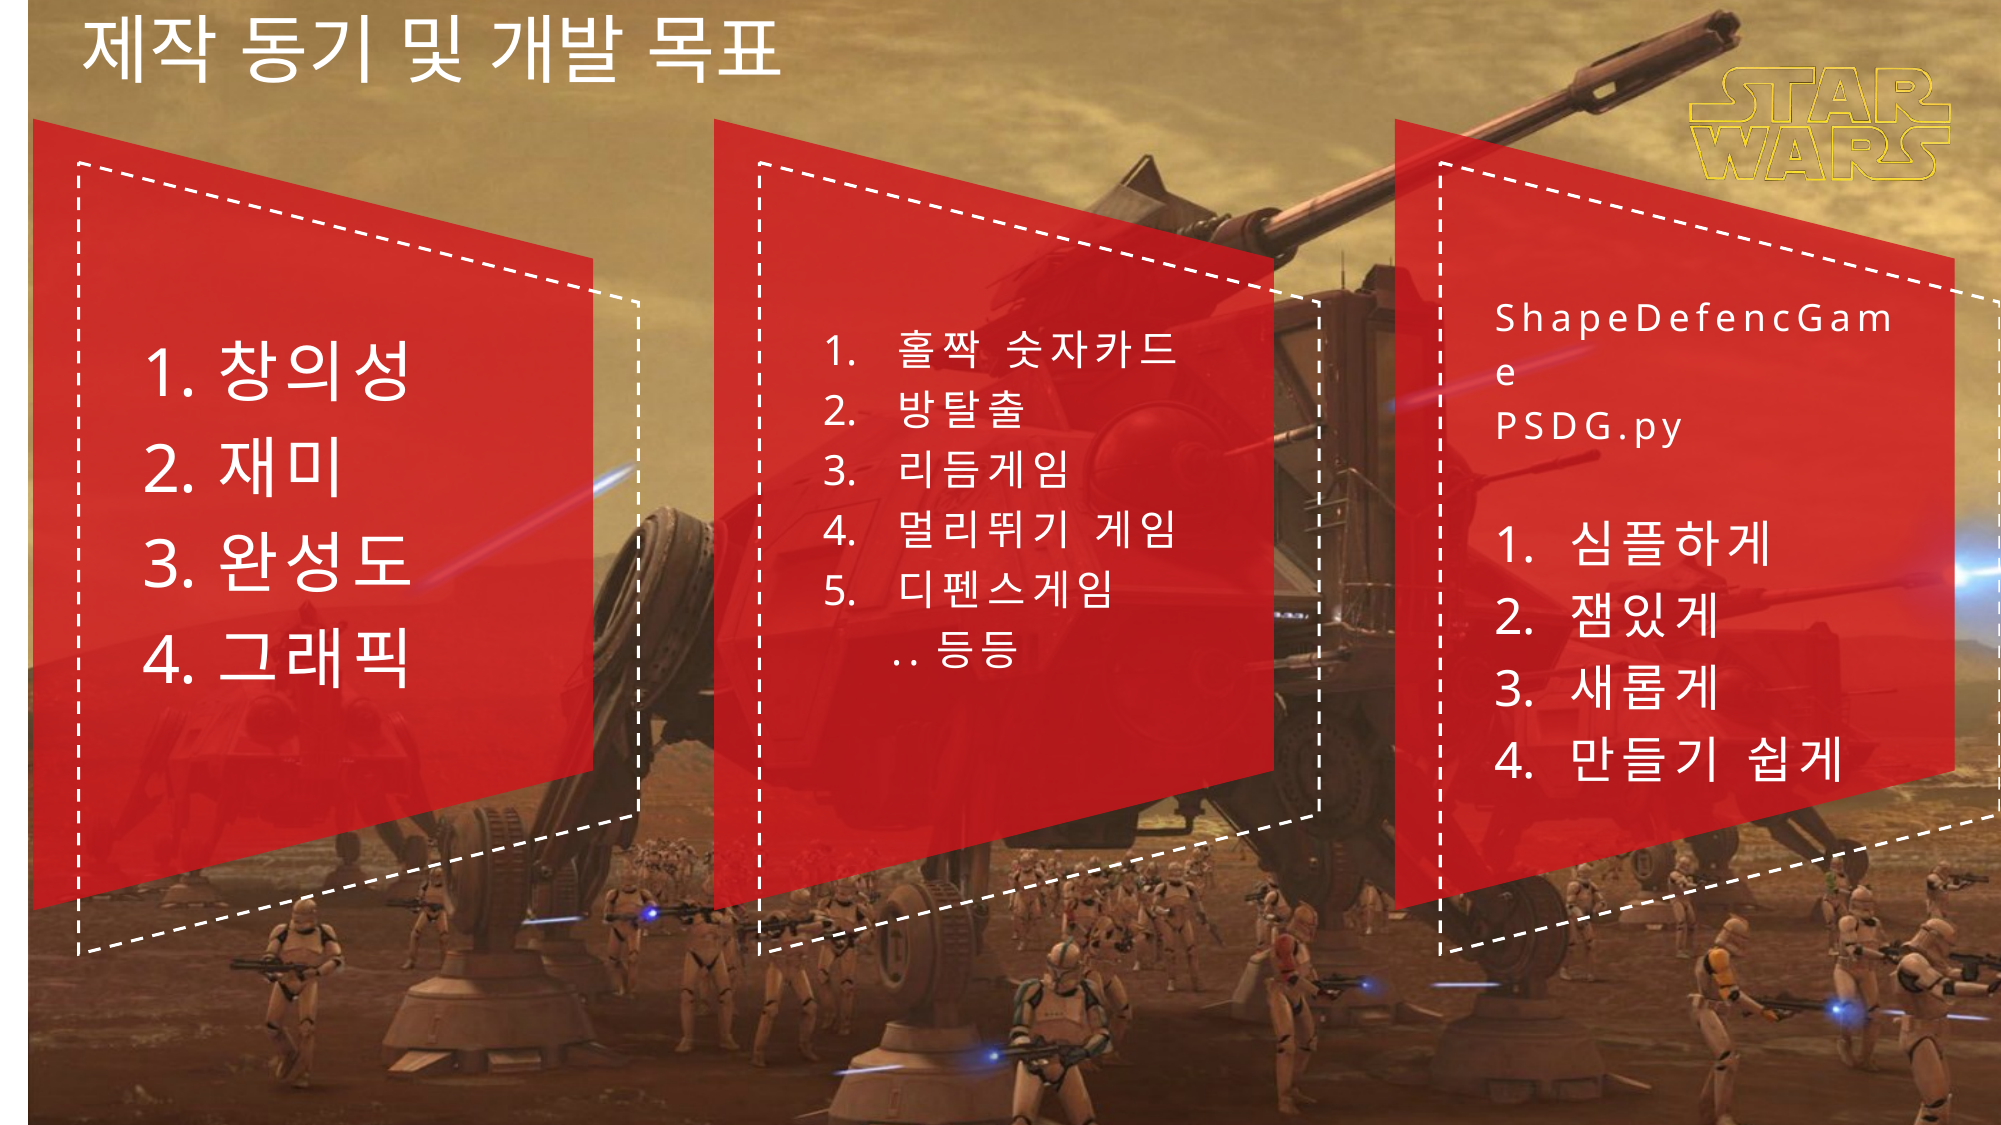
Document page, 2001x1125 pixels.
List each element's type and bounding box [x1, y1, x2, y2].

text_box [1394, 118, 2000, 955]
picture [28, 0, 2001, 1125]
text_box [714, 118, 1320, 955]
text_box [33, 118, 639, 955]
